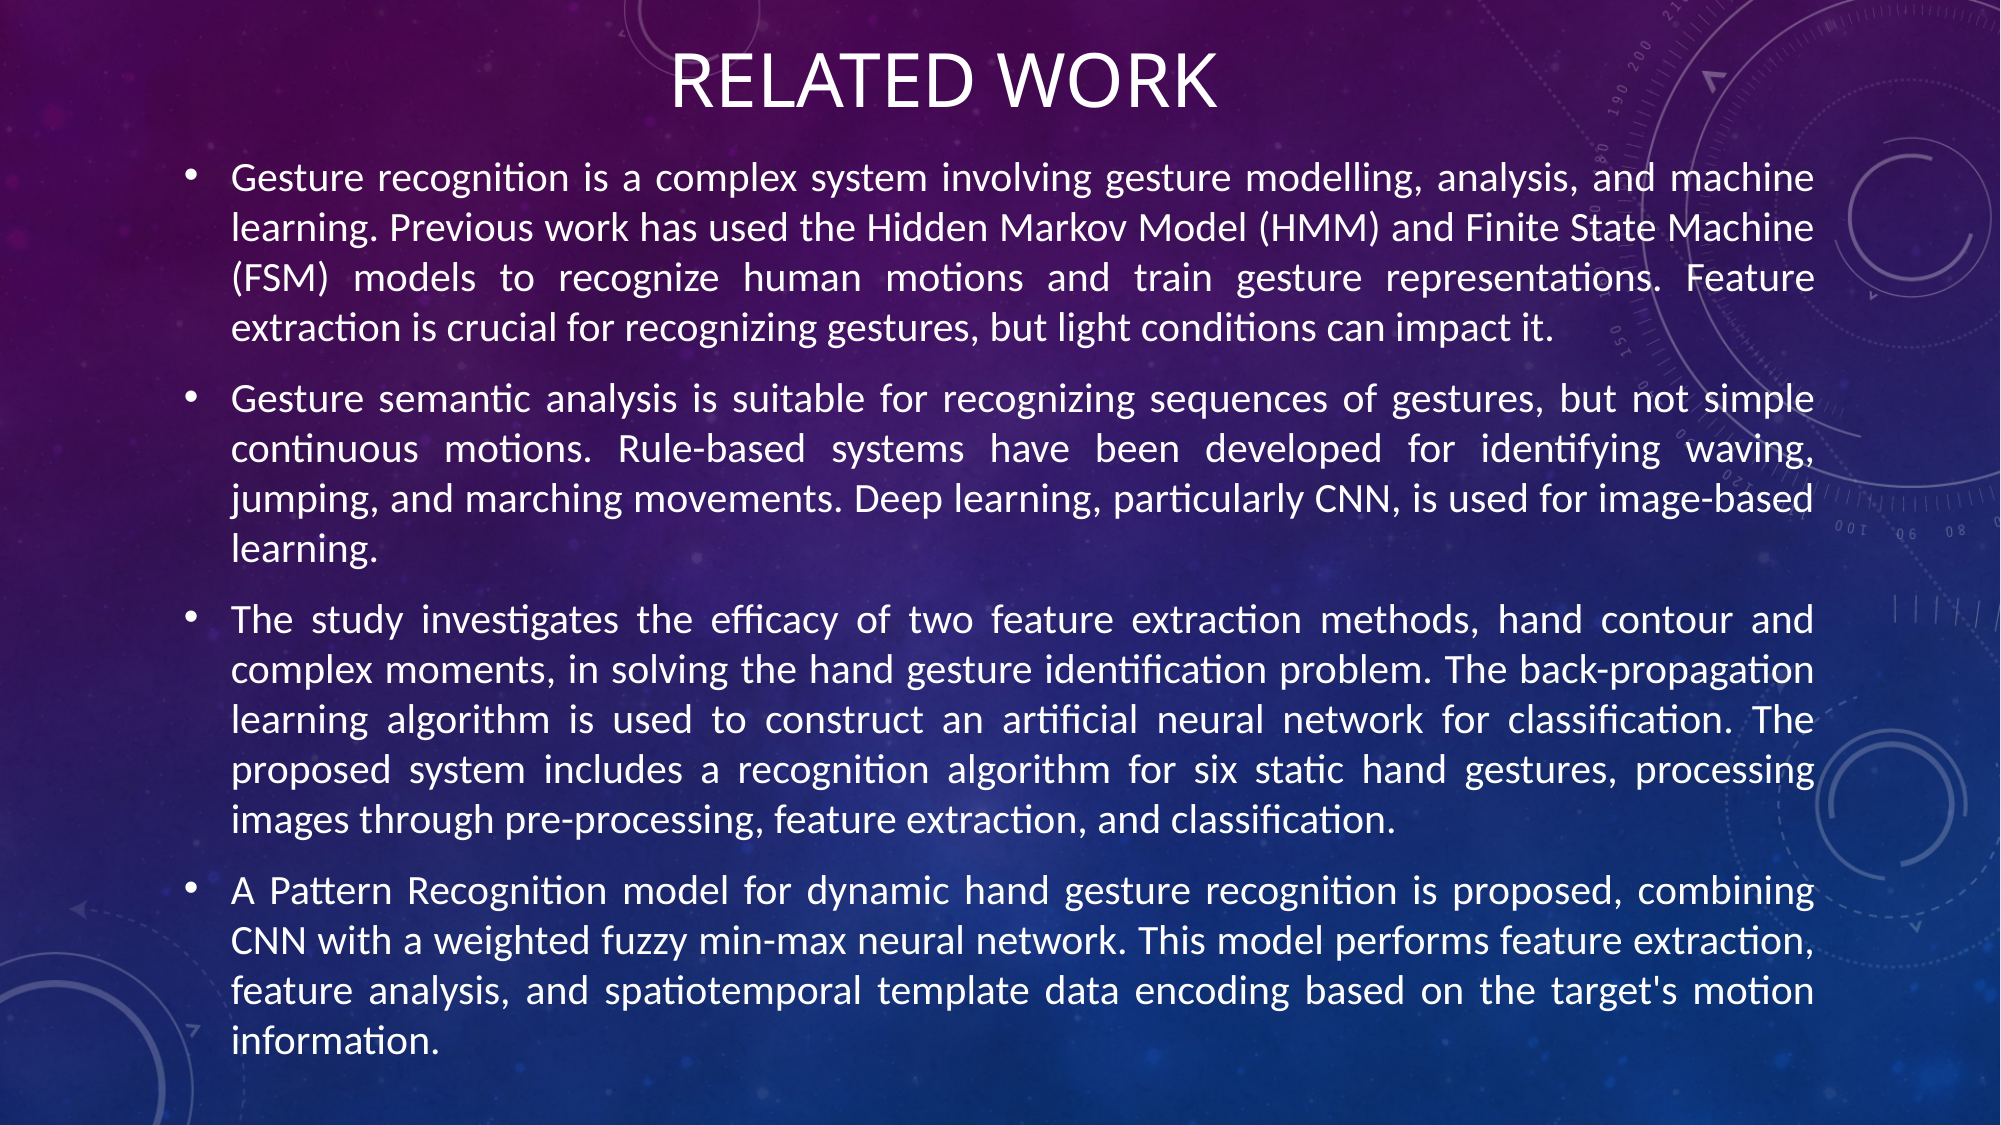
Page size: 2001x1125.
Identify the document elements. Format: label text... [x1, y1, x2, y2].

title Related work [112, 0, 1775, 164]
picture [0, 0, 2001, 1125]
list Gesture recognition is a complex system involving gesture modelling, analysis, and machine learning. Previous work has used the Hidden Markov Model (HMM) and Finite State Machine (FSM) models to recognize human motions and train gesture representations. Feature extraction is crucial for recognizing gestures, but light conditions can impact it. Gesture semantic analysis is suitable for recognizing sequences of gestures, but not simple continuous motions. Rule-based systems have been developed for identifying waving, jumping, and marching movements. Deep learning, particularly CNN, is used for image-based learning. The study investigates the efficacy of two feature extraction methods, hand contour and complex moments, in solving the hand gesture identification problem. The back-propagation learning algorithm is used to construct an artificial neural network for classification. The proposed system includes a recognition algorithm for six static hand gestures, processing images through pre-processing, feature extraction, and classification. A Pattern Recognition model for dynamic hand gesture recognition is proposed, combining CNN with a weighted fuzzy min-max neural network. This model performs feature extraction, feature analysis, and spatiotemporal template data encoding based on the target's motion information. [169, 306, 1831, 906]
